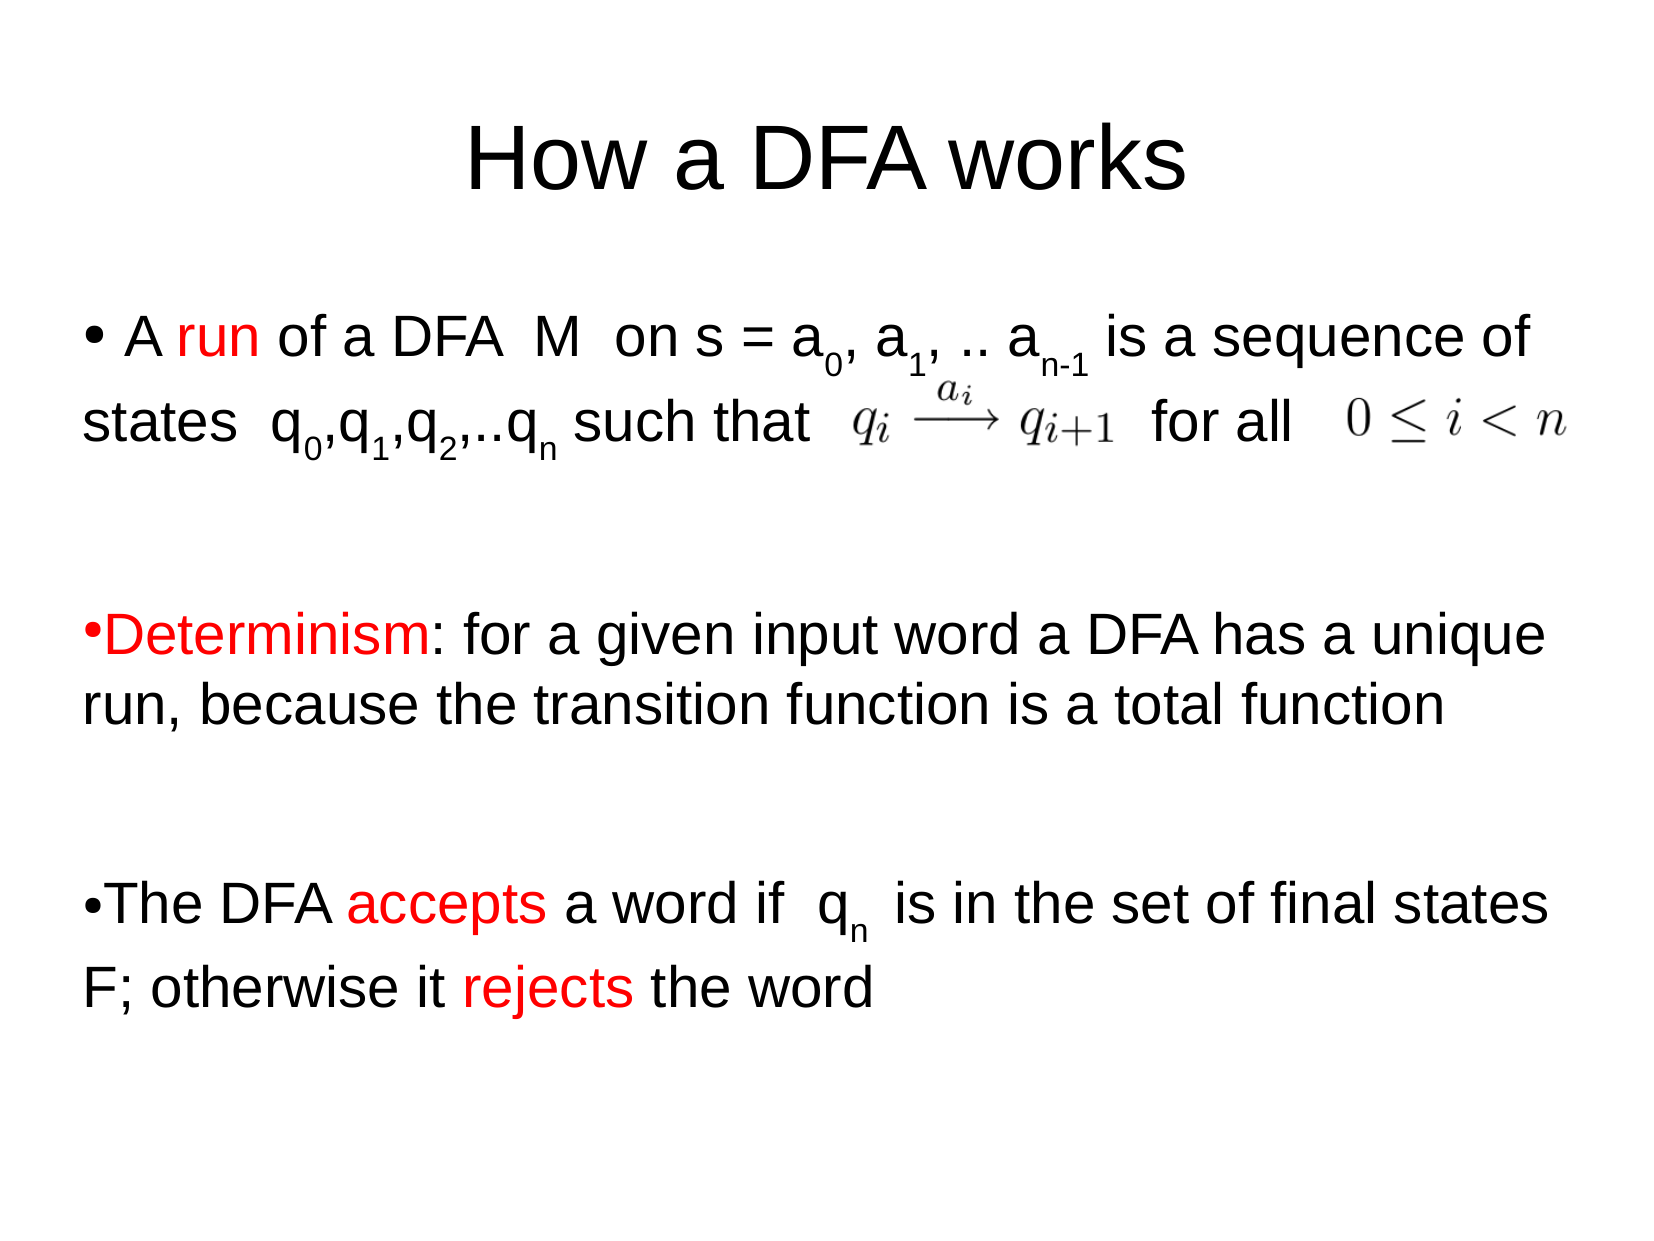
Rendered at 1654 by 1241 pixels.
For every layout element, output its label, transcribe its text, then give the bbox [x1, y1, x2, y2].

picture [842, 378, 1121, 457]
picture [1340, 378, 1571, 448]
list A run of a DFA M on s = a0, a1, .. an-1 is a sequence of states q0,q1,q2,..qn such that for all Determinism: for a given input word a DFA has a unique run, because the transition function is a total function The DFA accepts a word if qn is in the set of final states F; otherwise it rejects the word [82, 290, 1571, 1010]
title How a DFA works [82, 49, 1571, 257]
